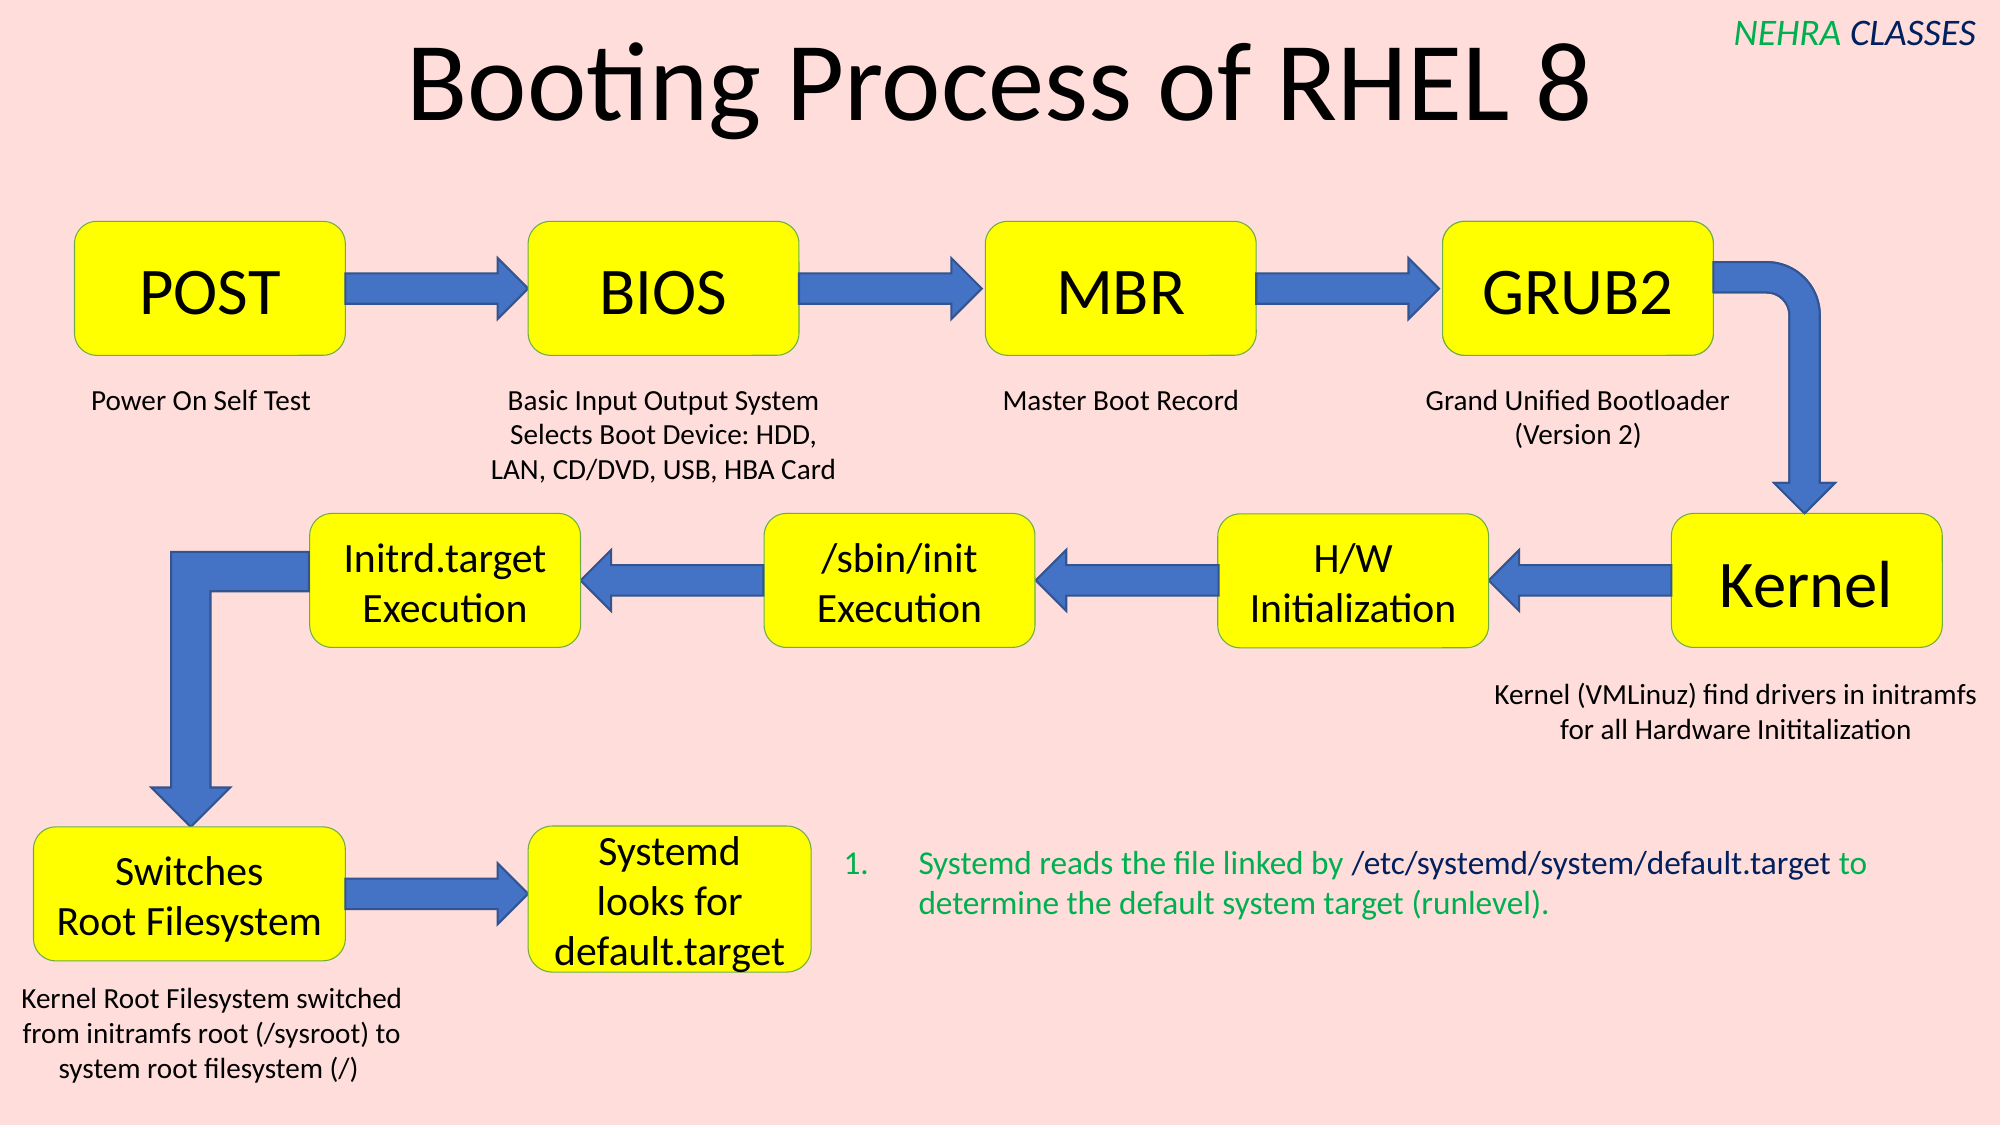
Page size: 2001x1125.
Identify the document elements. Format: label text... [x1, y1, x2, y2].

text_box [148, 550, 310, 826]
text_box Grand Unified Bootloader (Version 2) [1388, 373, 1768, 459]
text_box Switches Root Filesystem [32, 826, 346, 962]
text_box [797, 255, 984, 322]
text_box [1036, 547, 1220, 614]
text_box GRUB2 [1442, 220, 1714, 356]
text_box Basic Input Output System Selects Boot Device: HDD, LAN, CD/DVD, USB, HBA Card [473, 373, 853, 529]
text_box Systemd looks for default.target [527, 825, 812, 973]
text_box [344, 255, 527, 322]
text_box BIOS [527, 220, 800, 356]
text_box Booting Process of RHEL 8 [391, 0, 1609, 150]
text_box [1490, 547, 1673, 614]
text_box Power On Self Test [74, 373, 328, 459]
text_box /sbin/init Execution [763, 512, 1036, 648]
text_box Kernel (VMLinuz) find drivers in initramfs for all Hardware Inititalization [1475, 667, 1997, 788]
text_box Kernel Root Filesystem switched from initramfs root (/sysroot) to system root filesystem (/) [0, 972, 424, 1125]
text_box [1255, 255, 1441, 322]
text_box [582, 547, 765, 614]
text_box MBR [984, 220, 1257, 356]
text_box [344, 860, 527, 927]
text_box Systemd reads the file linked by /etc/systemd/system/default.target to determine the default system target (runlevel). [828, 833, 1981, 969]
text_box Initrd.target Execution [309, 512, 582, 648]
text_box Kernel [1670, 512, 1943, 648]
text_box [1712, 261, 1838, 515]
text_box POST [73, 220, 346, 356]
text_box Master Boot Record [931, 373, 1311, 459]
text_box H/W Initialization [1217, 513, 1490, 649]
